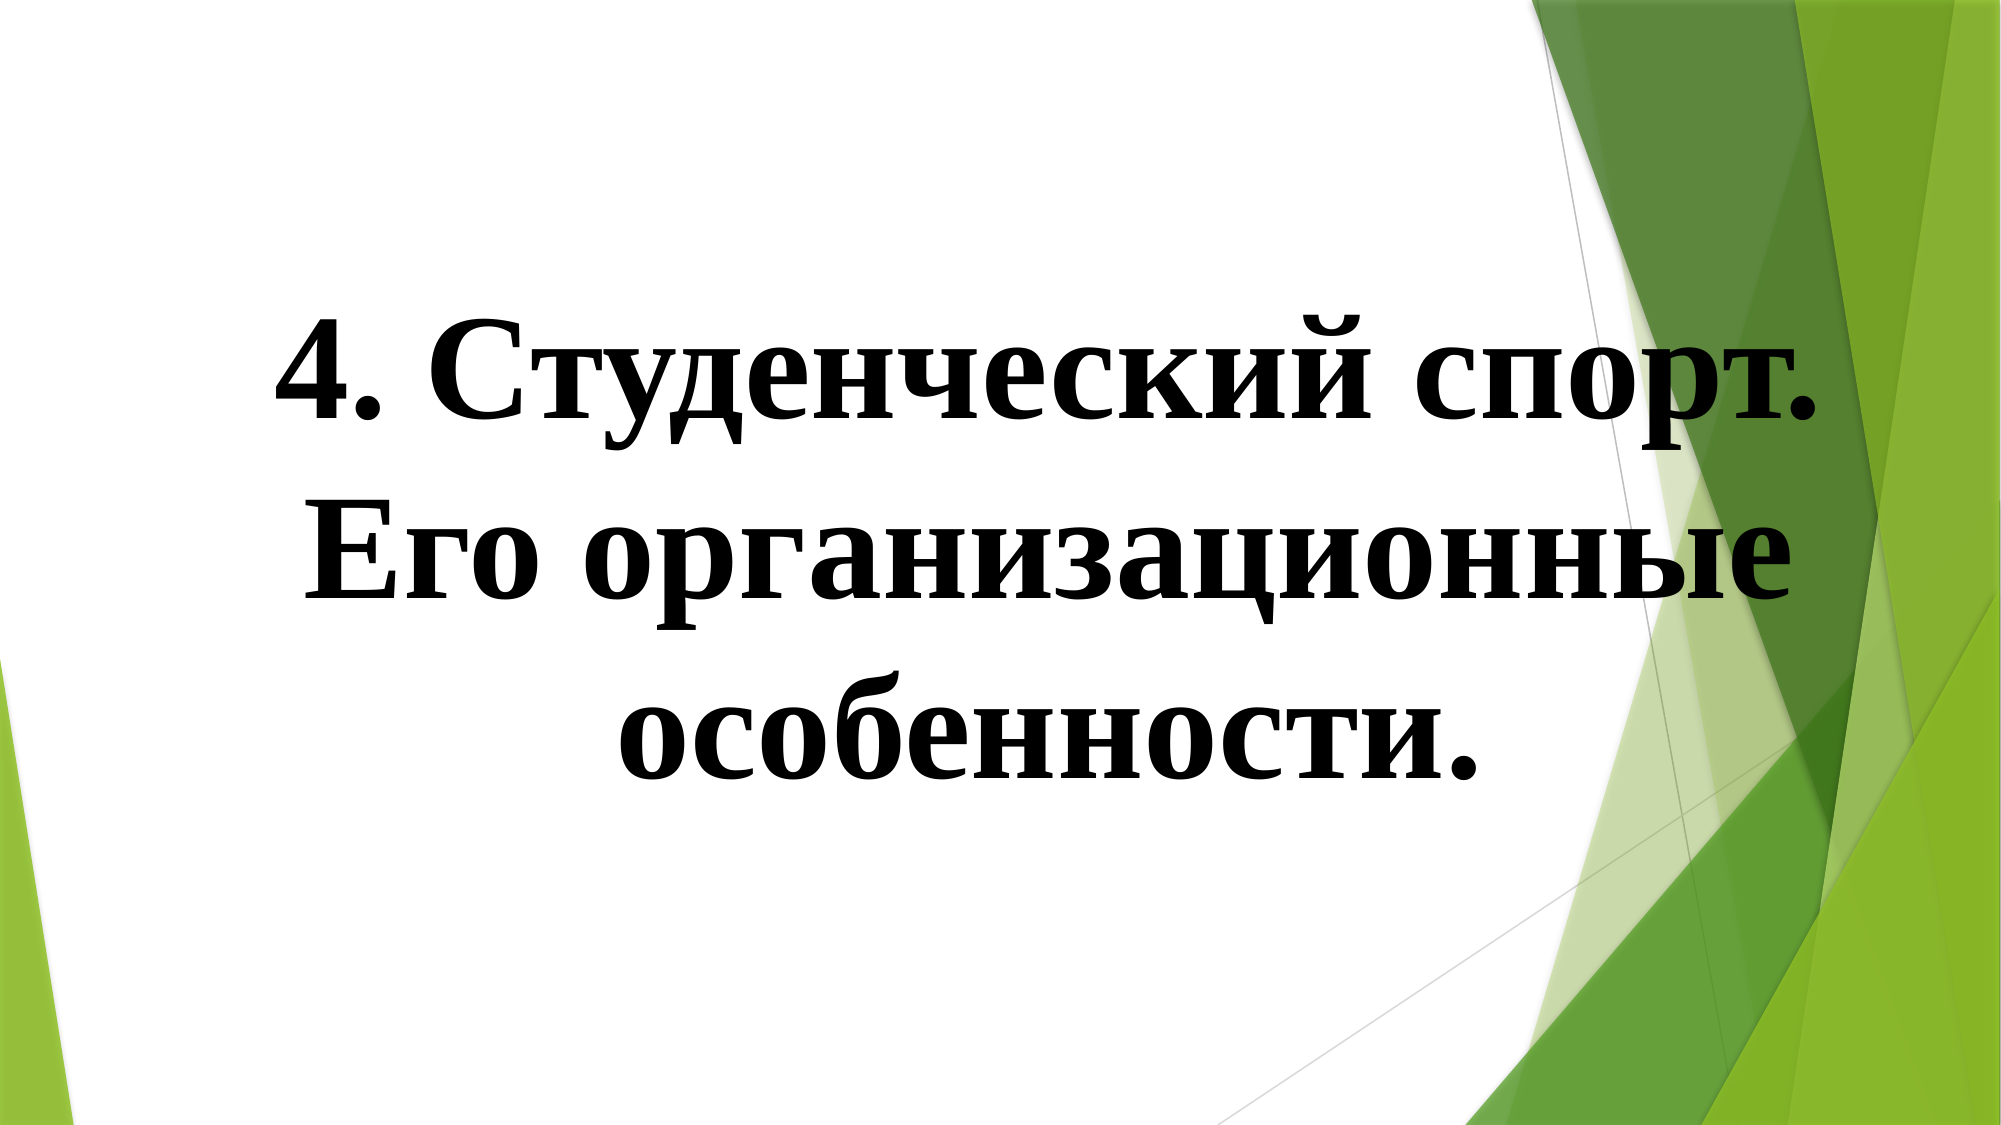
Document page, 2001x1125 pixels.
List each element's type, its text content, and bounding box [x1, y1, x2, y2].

text_box 4. Студенческий спорт. Его организационные особенности. [165, 261, 1933, 817]
